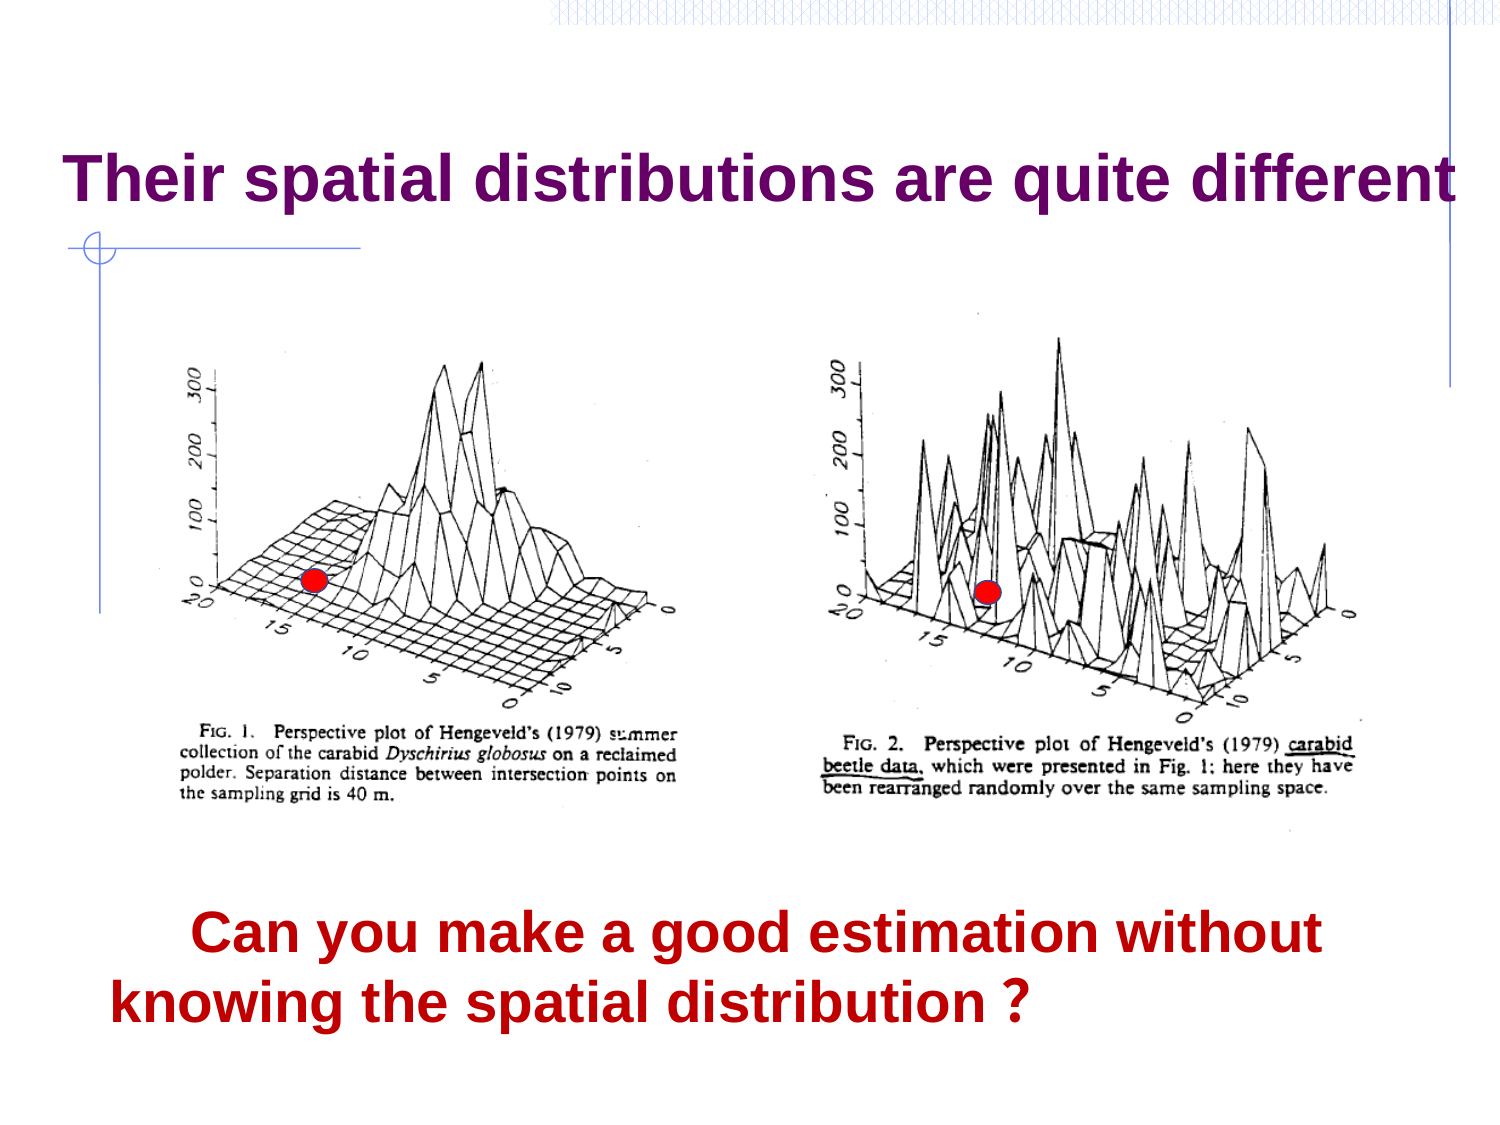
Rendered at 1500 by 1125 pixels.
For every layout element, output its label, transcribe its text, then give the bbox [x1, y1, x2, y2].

text_box Can you make a good estimation without knowing the spatial distribution？ [100, 905, 1436, 1039]
title Their spatial distributions are quite different [53, 113, 1500, 220]
picture [159, 330, 686, 831]
picture [808, 306, 1383, 839]
